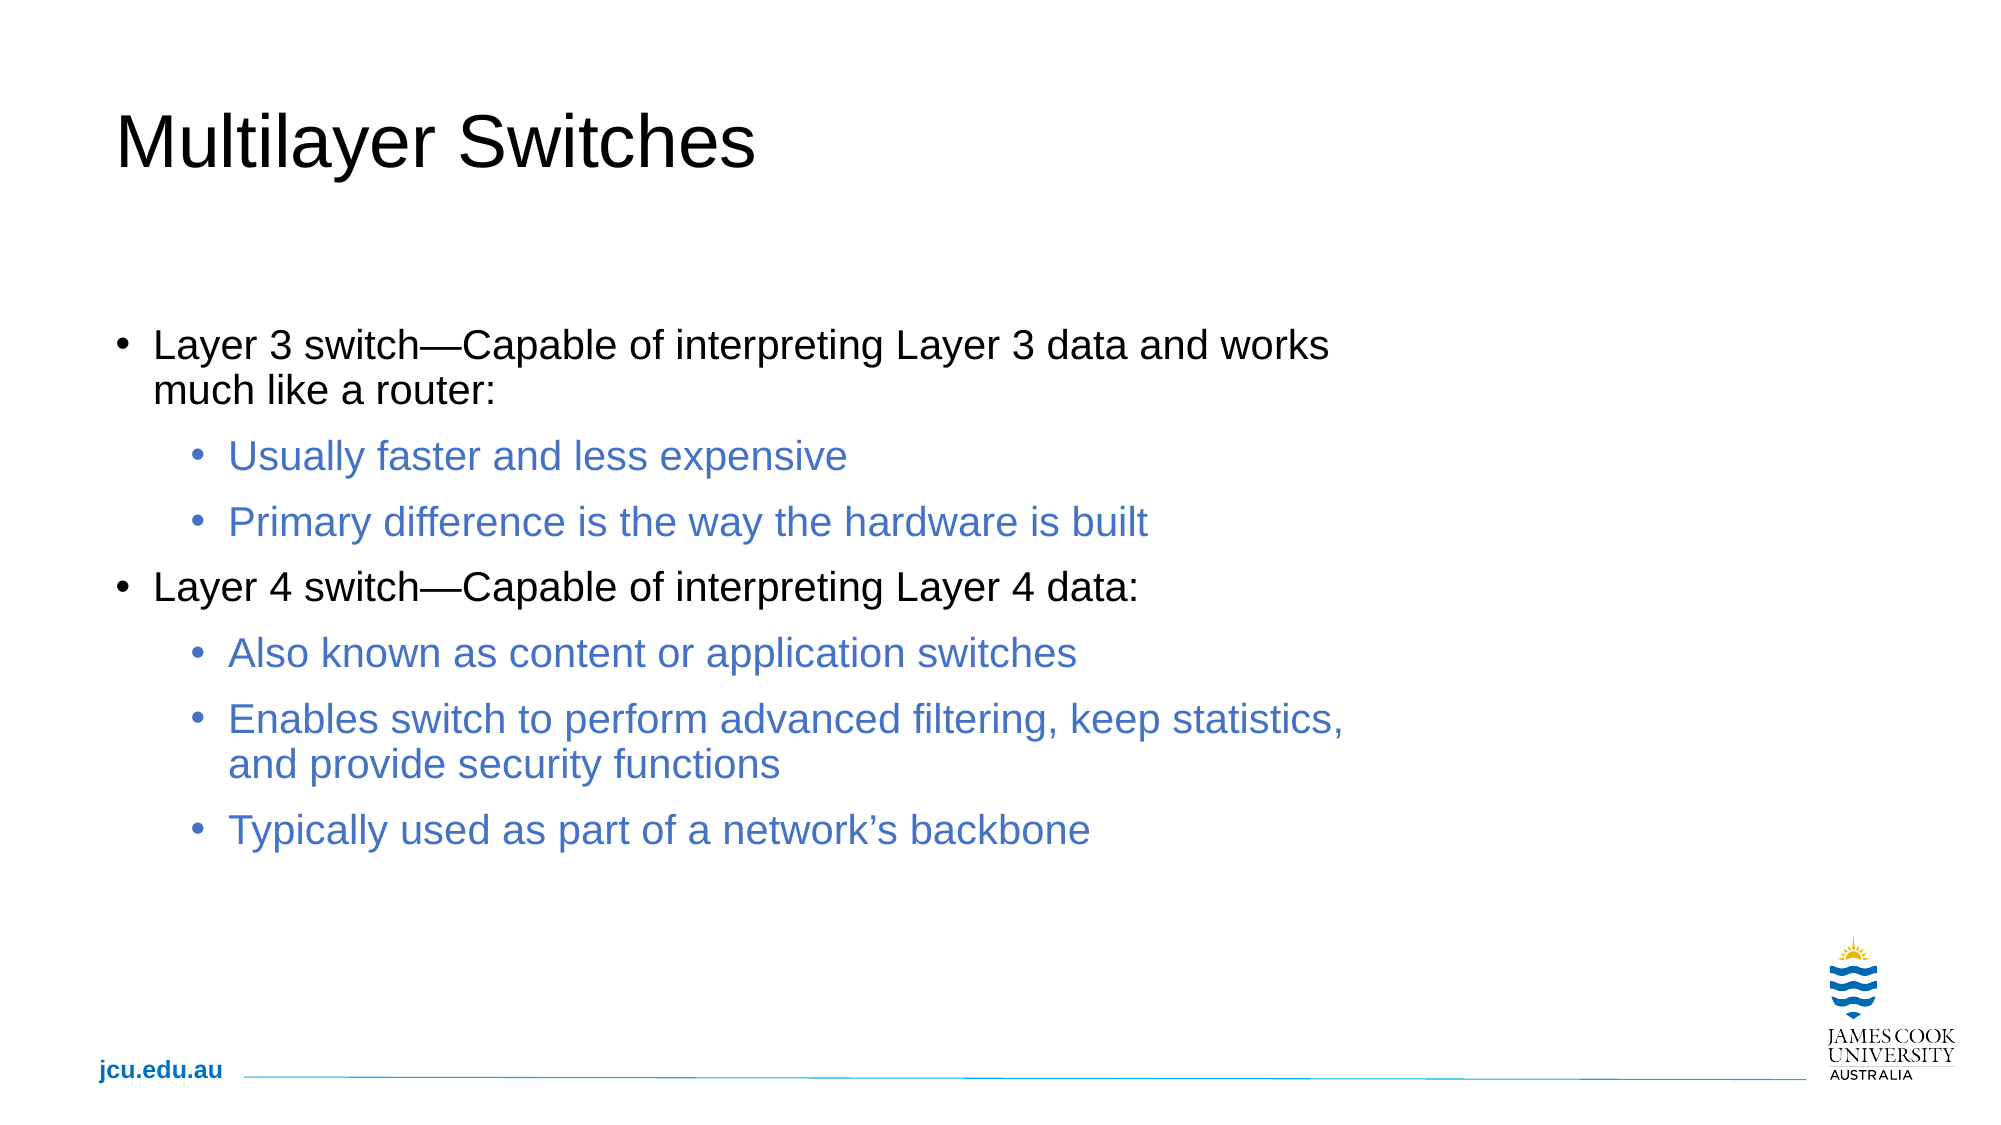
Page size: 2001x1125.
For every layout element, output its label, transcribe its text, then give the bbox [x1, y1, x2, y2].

title Multilayer Switches [100, 95, 1863, 278]
picture [1827, 934, 1956, 1080]
list Layer 3 switch—Capable of interpreting Layer 3 data and works much like a router: Usually faster and less expensive Primary difference is the way the hardware is built Layer 4 switch—Capable of interpreting Layer 4 data: Also known as content or application switches Enables switch to perform advanced filtering, keep statistics, and provide security functions Typically used as part of a network’s backbone [100, 315, 1412, 1014]
